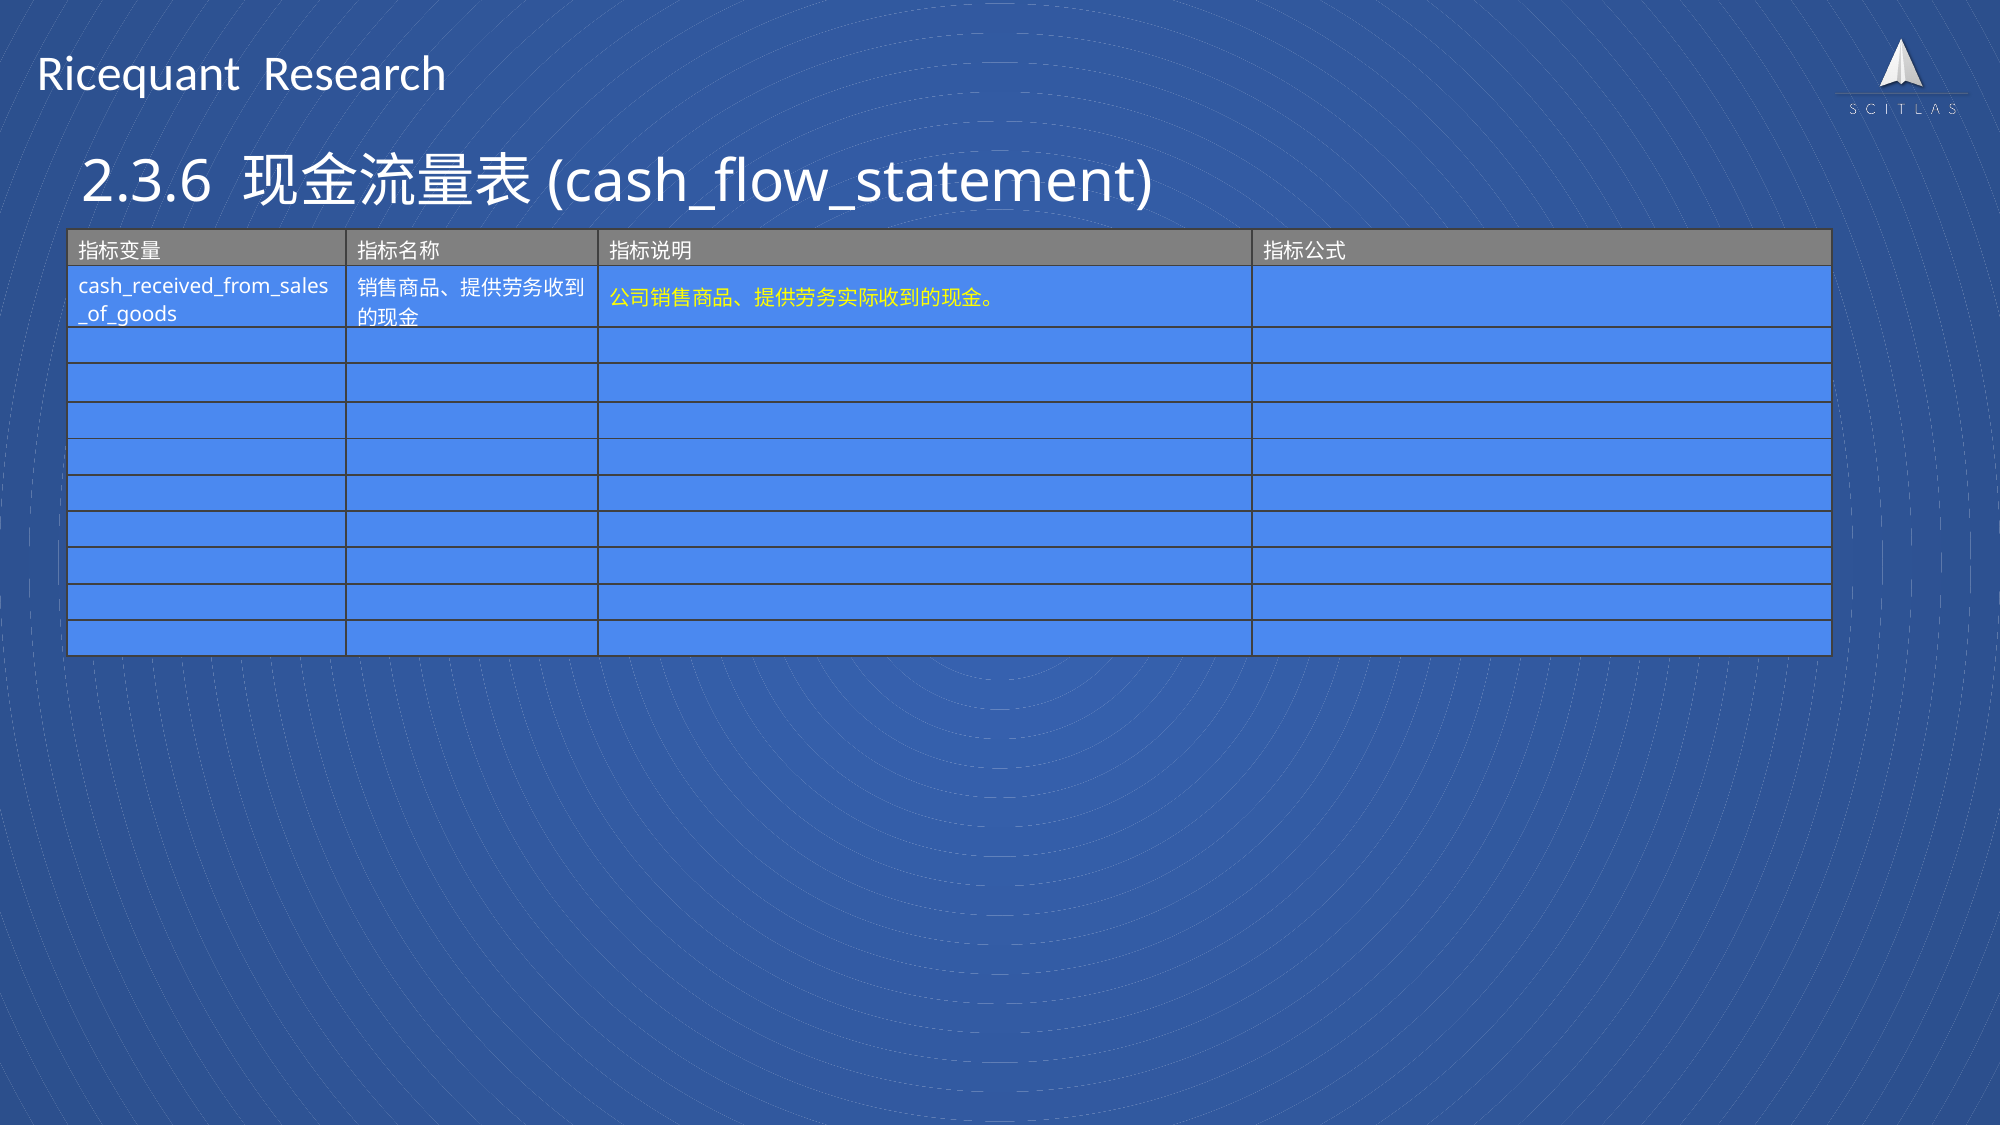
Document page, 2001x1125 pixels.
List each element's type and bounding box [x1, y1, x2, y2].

table_cell [599, 548, 1251, 583]
table_cell [1253, 548, 1831, 583]
table_cell [599, 328, 1251, 362]
table_header [68, 230, 345, 265]
text_box [0, 0, 2000, 1125]
table_cell [599, 585, 1251, 619]
table_cell [347, 439, 597, 474]
table_cell [347, 585, 597, 619]
table_header [599, 230, 1251, 265]
table_cell [599, 439, 1251, 474]
table_cell [1253, 266, 1831, 326]
table_cell [599, 364, 1251, 401]
table_cell [599, 512, 1251, 546]
table_cell [68, 512, 345, 546]
table_cell [1253, 439, 1831, 474]
table_cell [68, 439, 345, 474]
table_cell [347, 512, 597, 546]
table_cell [347, 403, 597, 438]
table_cell [1253, 328, 1831, 362]
table_cell [68, 364, 345, 401]
table_cell [1253, 621, 1831, 655]
table_cell [347, 364, 597, 401]
table_cell [347, 548, 597, 583]
table_cell [1253, 403, 1831, 438]
table_header [347, 230, 597, 265]
table_cell [347, 621, 597, 655]
table_cell [68, 585, 345, 619]
table_cell [68, 266, 345, 326]
table_cell [599, 266, 1251, 326]
table_cell [347, 266, 597, 326]
table_cell [347, 476, 597, 510]
table_cell [68, 548, 345, 583]
table_cell [347, 328, 597, 362]
table_header [1253, 230, 1831, 265]
table_cell [599, 403, 1251, 438]
picture [1802, 0, 2000, 142]
table_cell [599, 621, 1251, 655]
table_cell [68, 476, 345, 510]
table_cell [68, 328, 345, 362]
table_cell [1253, 476, 1831, 510]
table_cell [1253, 512, 1831, 546]
table_cell [68, 403, 345, 438]
table_cell [599, 476, 1251, 510]
table_cell [1253, 585, 1831, 619]
table_cell [1253, 364, 1831, 401]
table_cell [68, 621, 345, 655]
